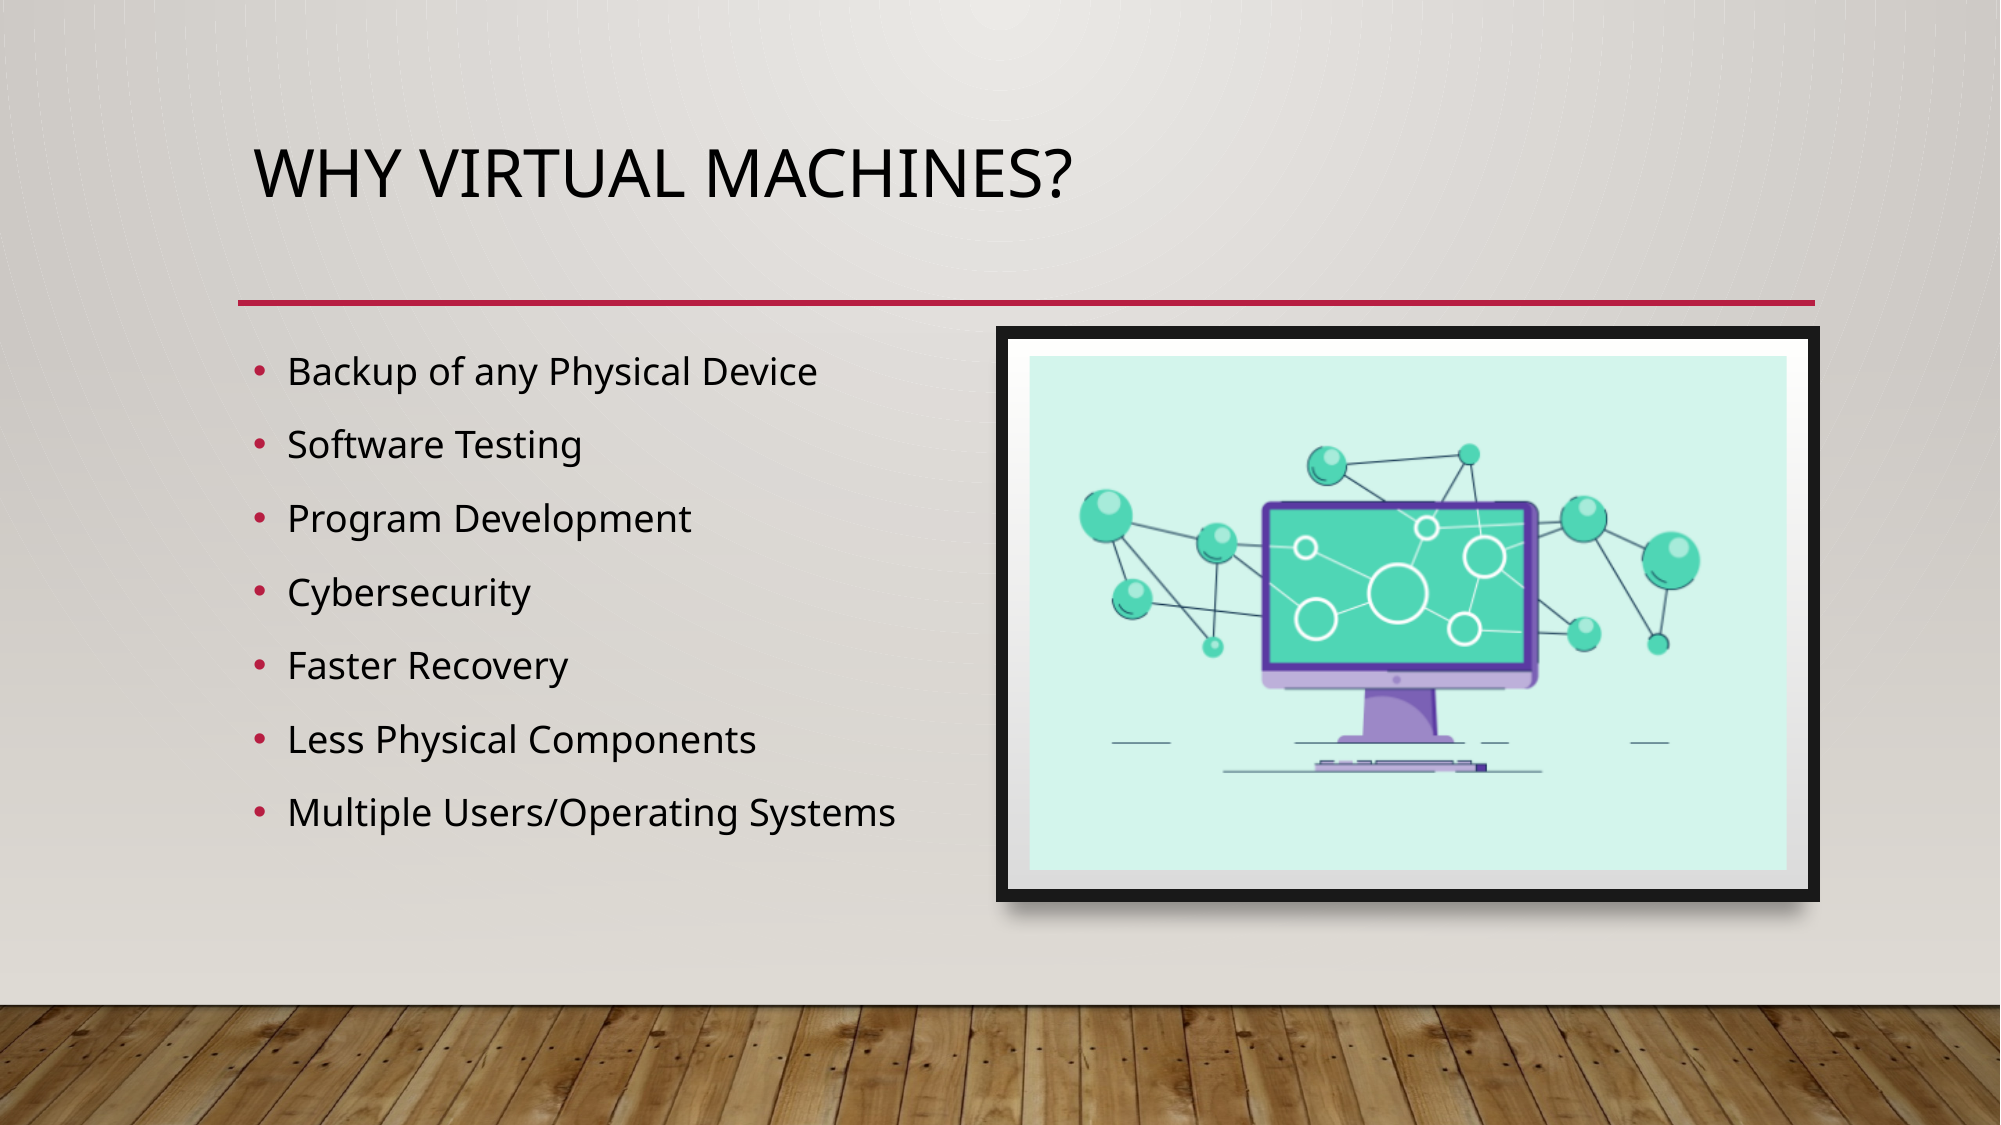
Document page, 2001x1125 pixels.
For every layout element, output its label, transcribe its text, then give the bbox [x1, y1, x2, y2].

picture [1029, 356, 1787, 870]
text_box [1001, 329, 1815, 897]
list Backup of any Physical Device Software Testing Program Development Cybersecurity Faster Recovery Less Physical Components Multiple Users/Operating Systems [238, 330, 921, 897]
picture [0, 1005, 2000, 1125]
title Why virtual machines? [238, 131, 1814, 305]
